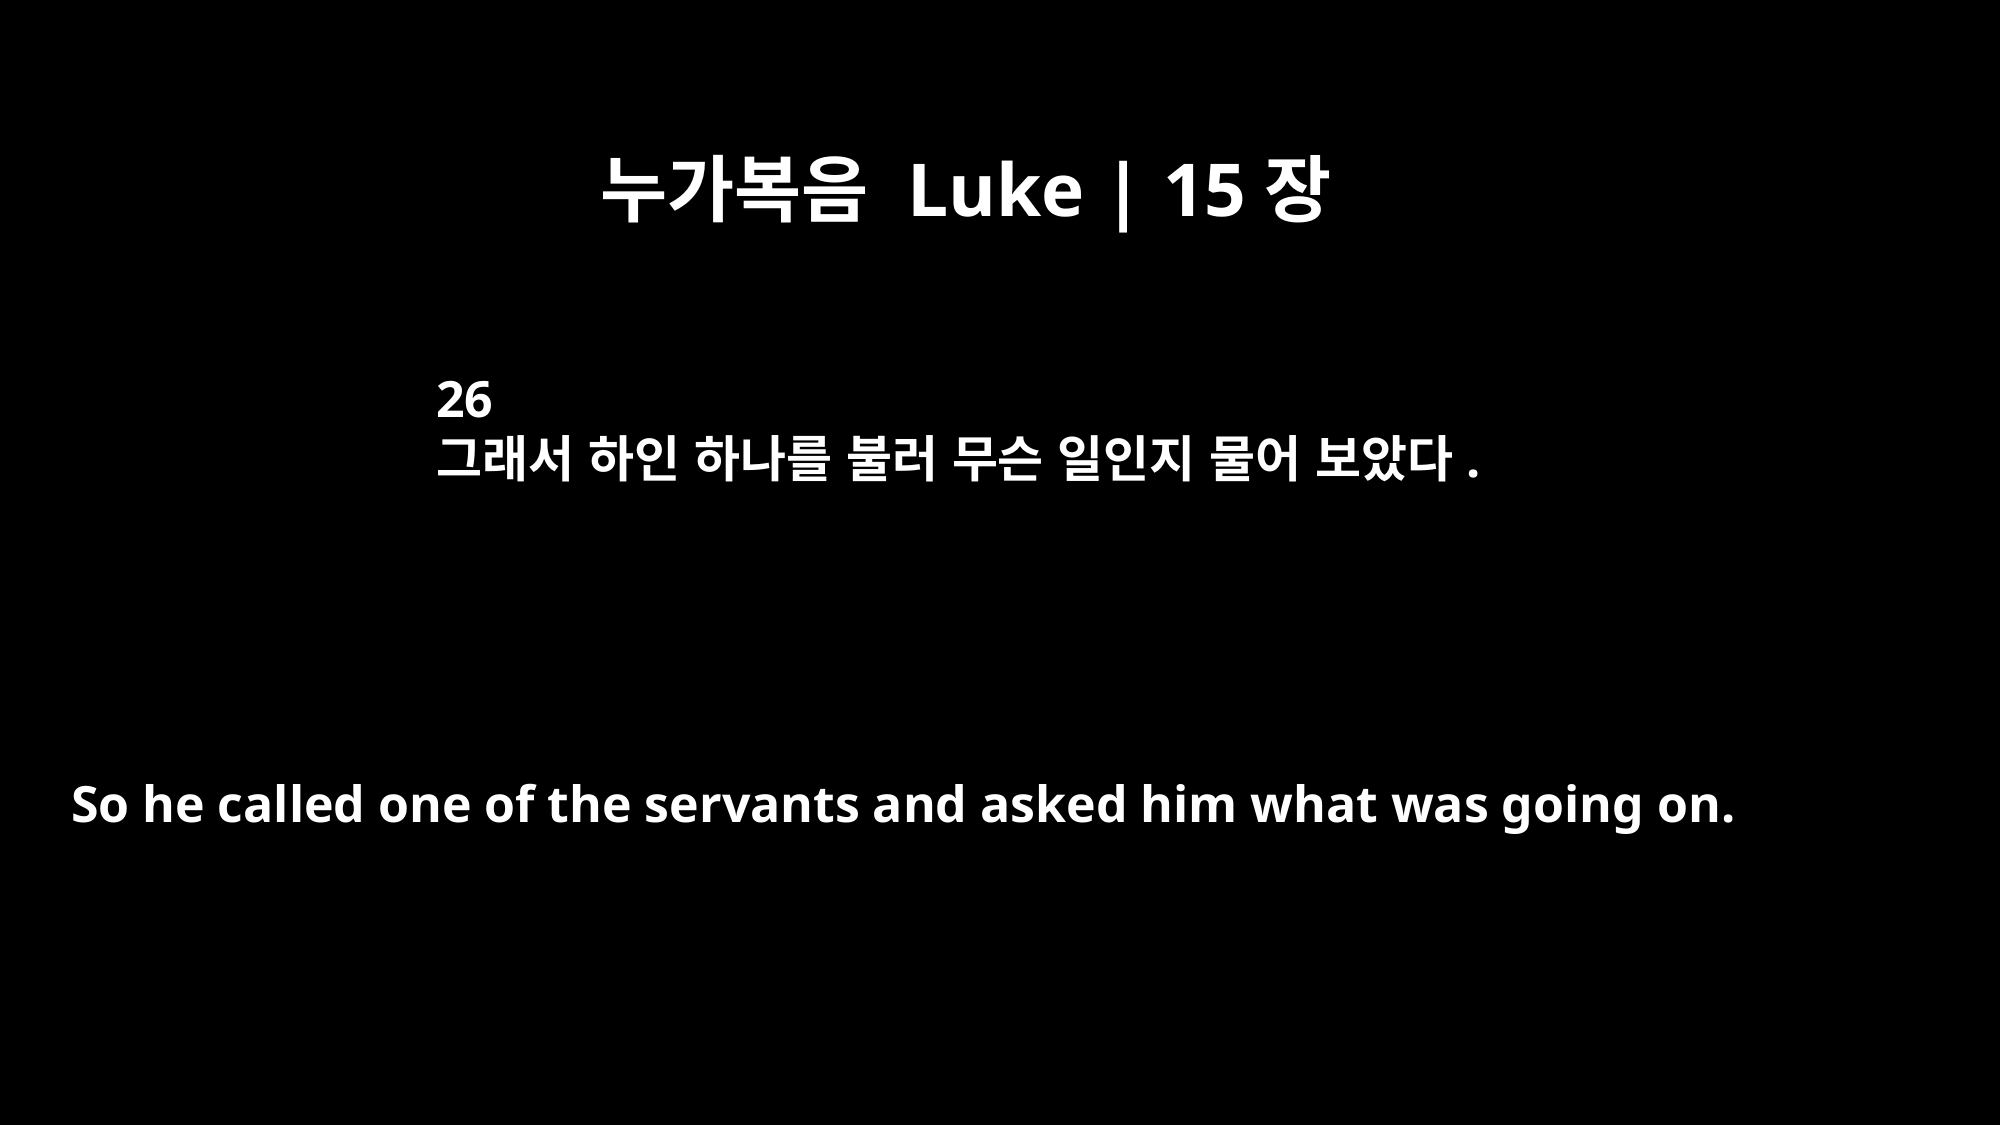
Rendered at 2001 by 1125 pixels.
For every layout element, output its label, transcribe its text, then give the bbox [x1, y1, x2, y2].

text_box 26 그래서 하인 하나를 불러 무슨 일인지 물어 보았다. [421, 359, 1496, 495]
text_box 누가복음 Luke | 15장 [585, 136, 1347, 239]
text_box So he called one of the servants and asked him what was going on. [56, 764, 1751, 840]
